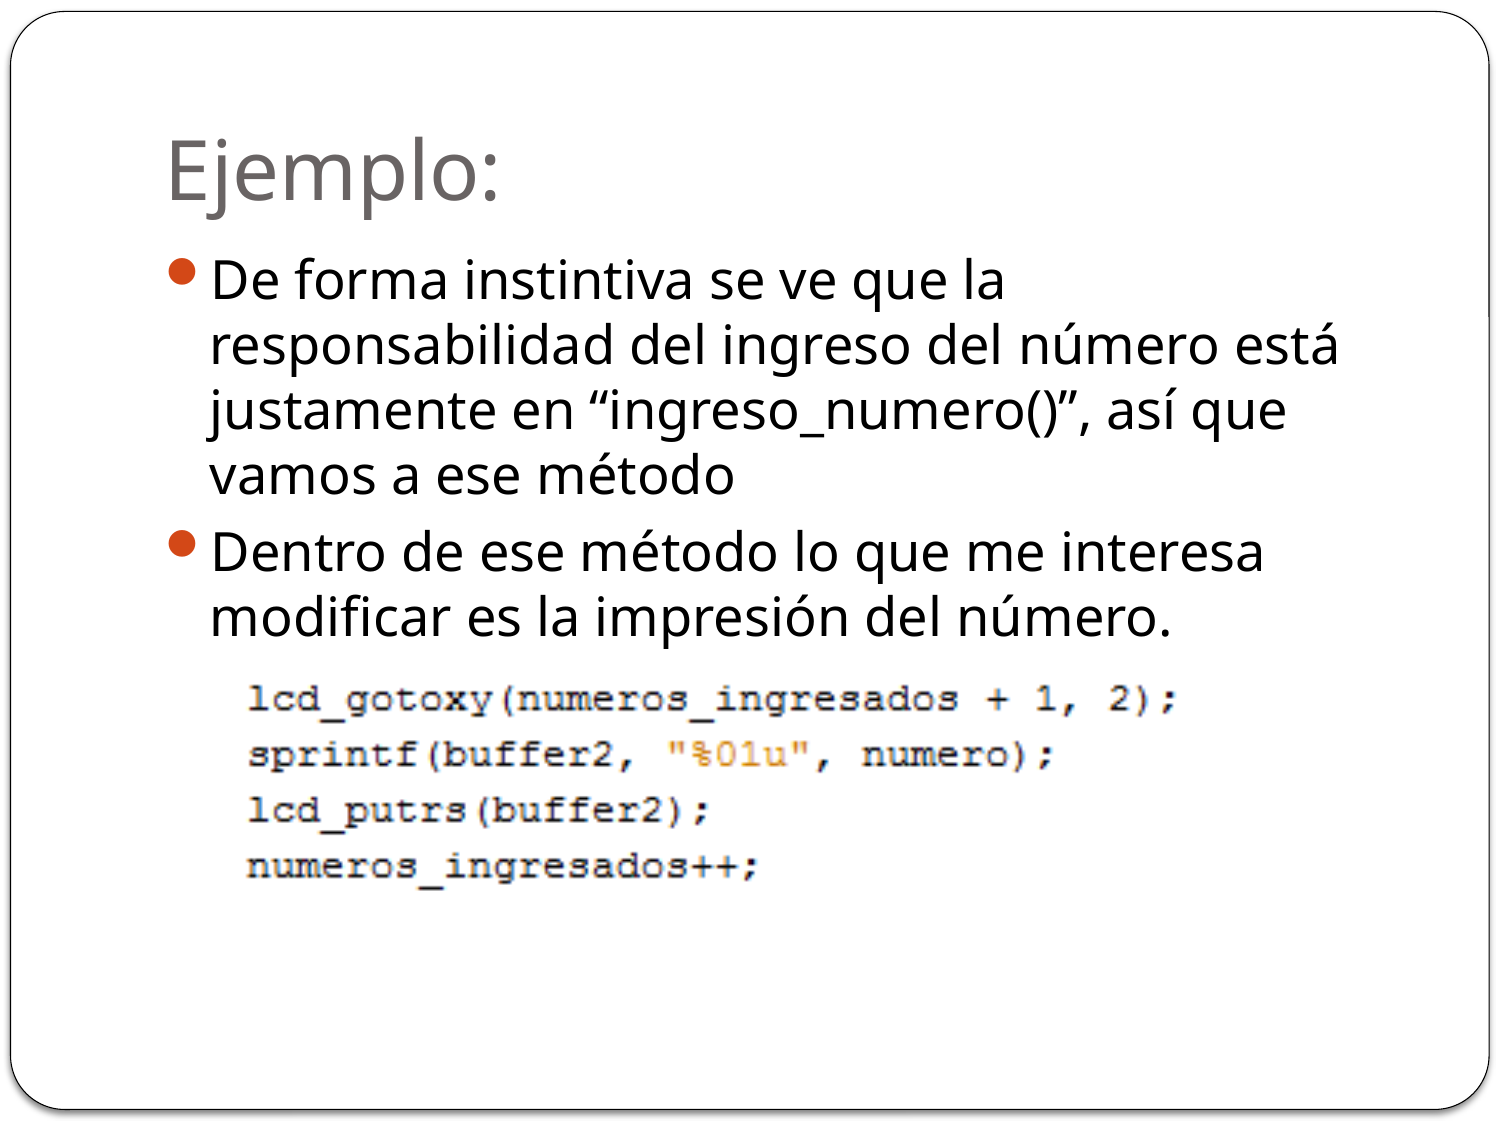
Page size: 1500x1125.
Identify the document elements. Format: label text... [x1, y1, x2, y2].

title Ejemplo: [150, 45, 1425, 233]
picture [182, 668, 1232, 894]
list De forma instintiva se ve que la responsabilidad del ingreso del número está justamente en “ingreso_numero()”, así que vamos a ese método Dentro de ese método lo que me interesa modificar es la impresión del número. [150, 237, 1425, 988]
